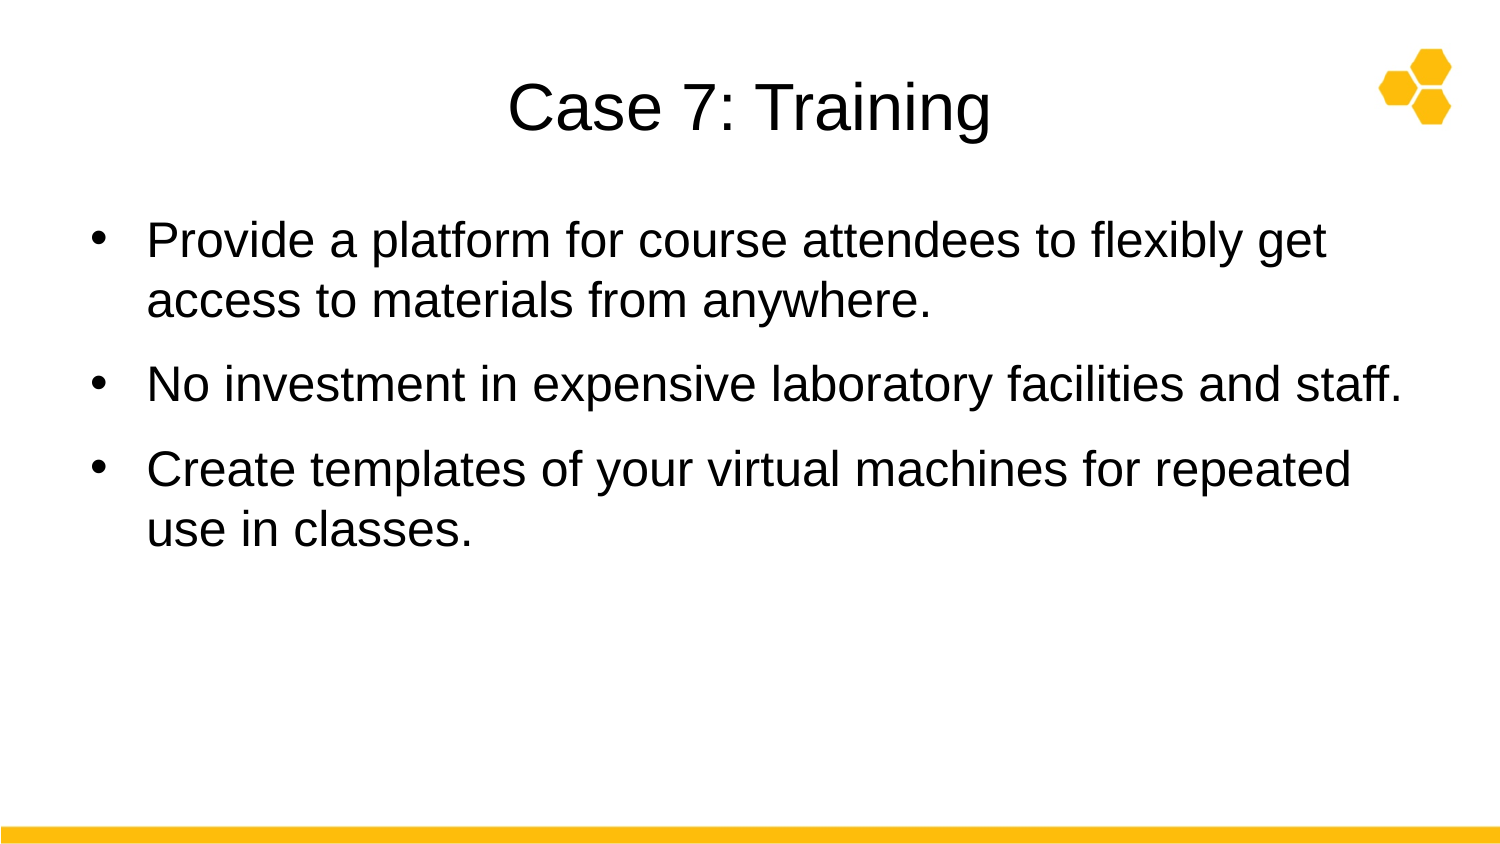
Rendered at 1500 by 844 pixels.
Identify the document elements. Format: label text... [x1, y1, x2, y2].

title Case 7: Training [75, 33, 1425, 175]
picture [0, 0, 1500, 844]
list Provide a platform for course attendees to flexibly get access to materials from anywhere. No investment in expensive laboratory facilities and staff. Create templates of your virtual machines for repeated use in classes. [75, 199, 1425, 754]
